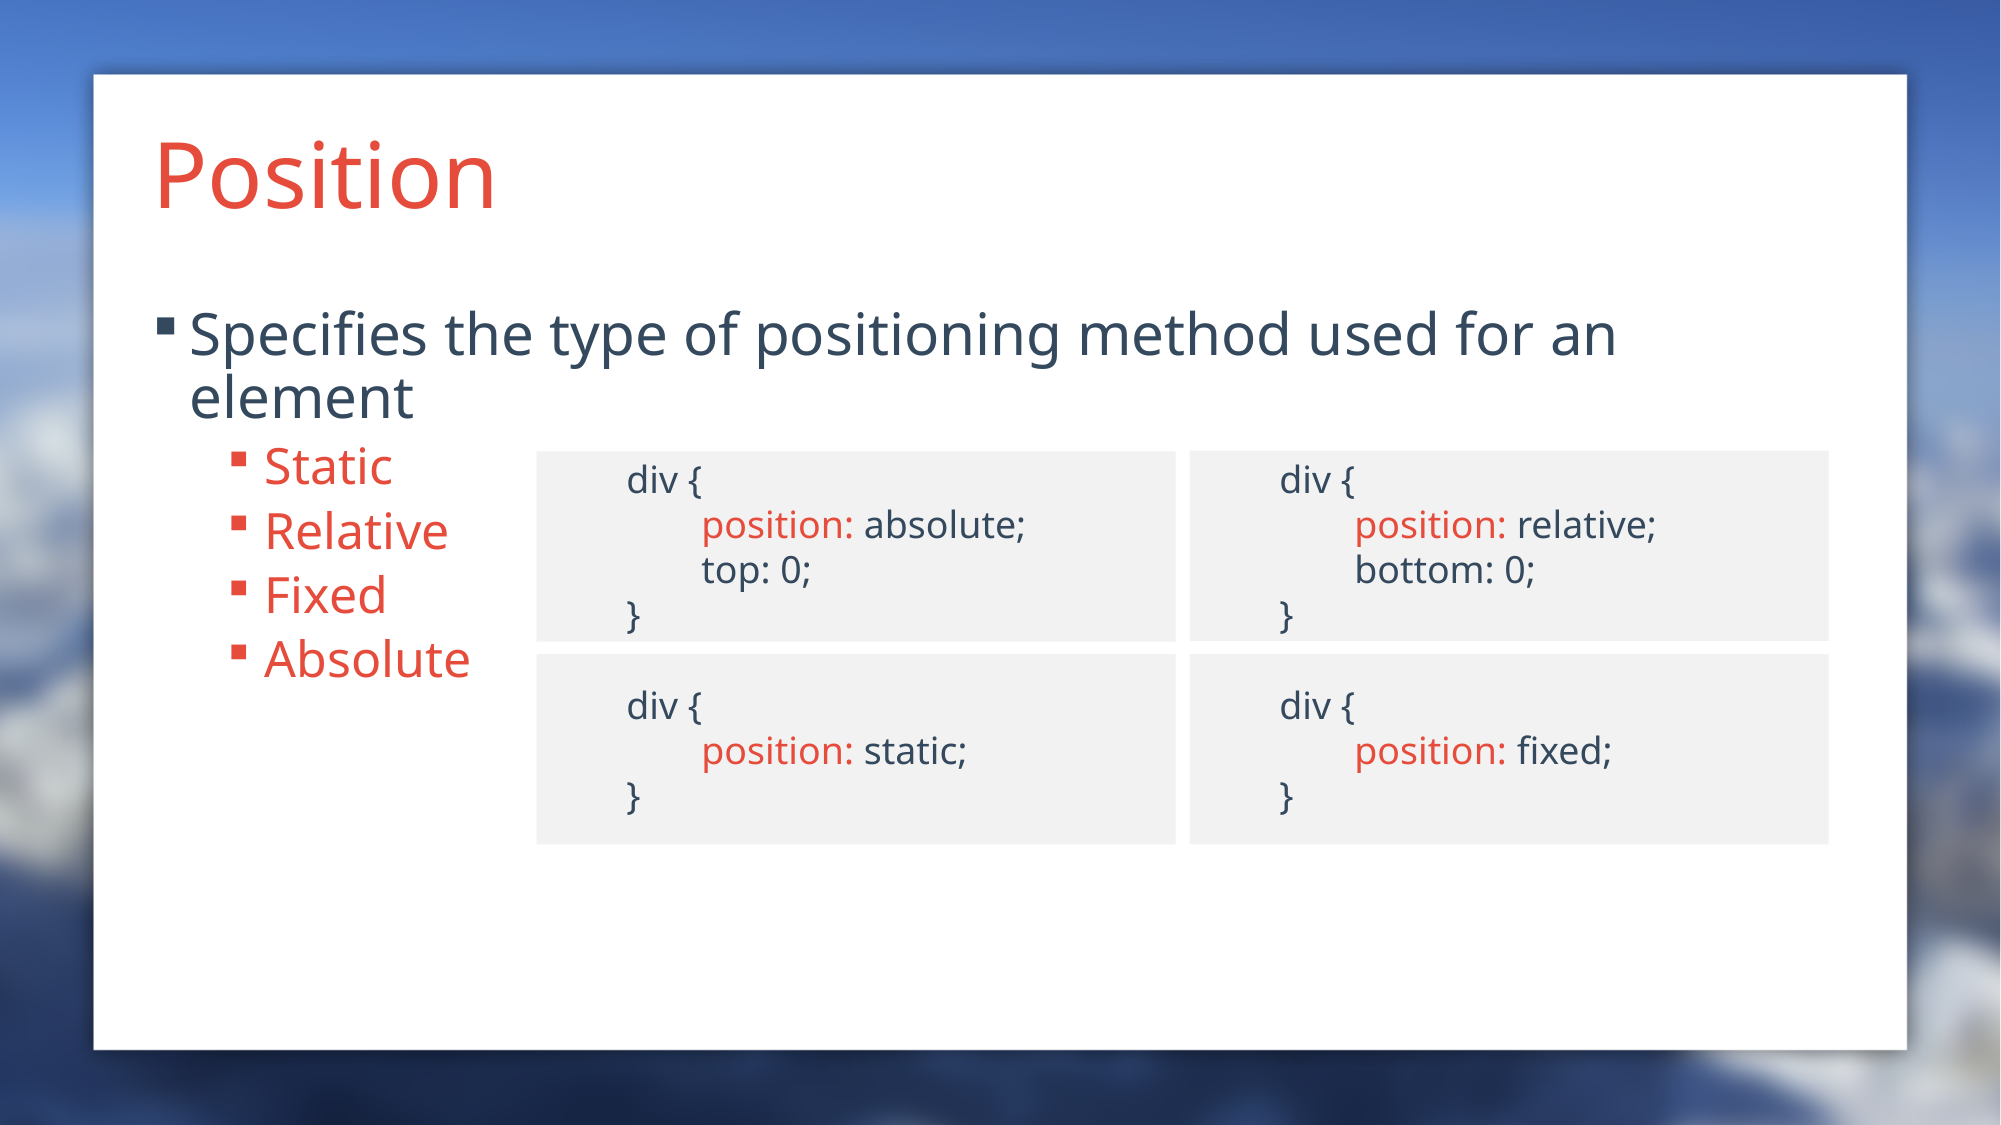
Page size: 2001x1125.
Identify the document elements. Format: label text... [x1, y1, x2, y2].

text_box div { position: relative; bottom: 0; } [1189, 450, 1830, 642]
title Position [137, 121, 1863, 259]
text_box div { position: static; } [536, 653, 1177, 845]
picture [0, 0, 2001, 1125]
list Specifies the type of positioning method used for an element Static Relative Fixed Absolute [137, 297, 1863, 1014]
text_box div { position: absolute; top: 0; } [536, 450, 1177, 643]
text_box div { position: fixed; } [1189, 653, 1830, 845]
